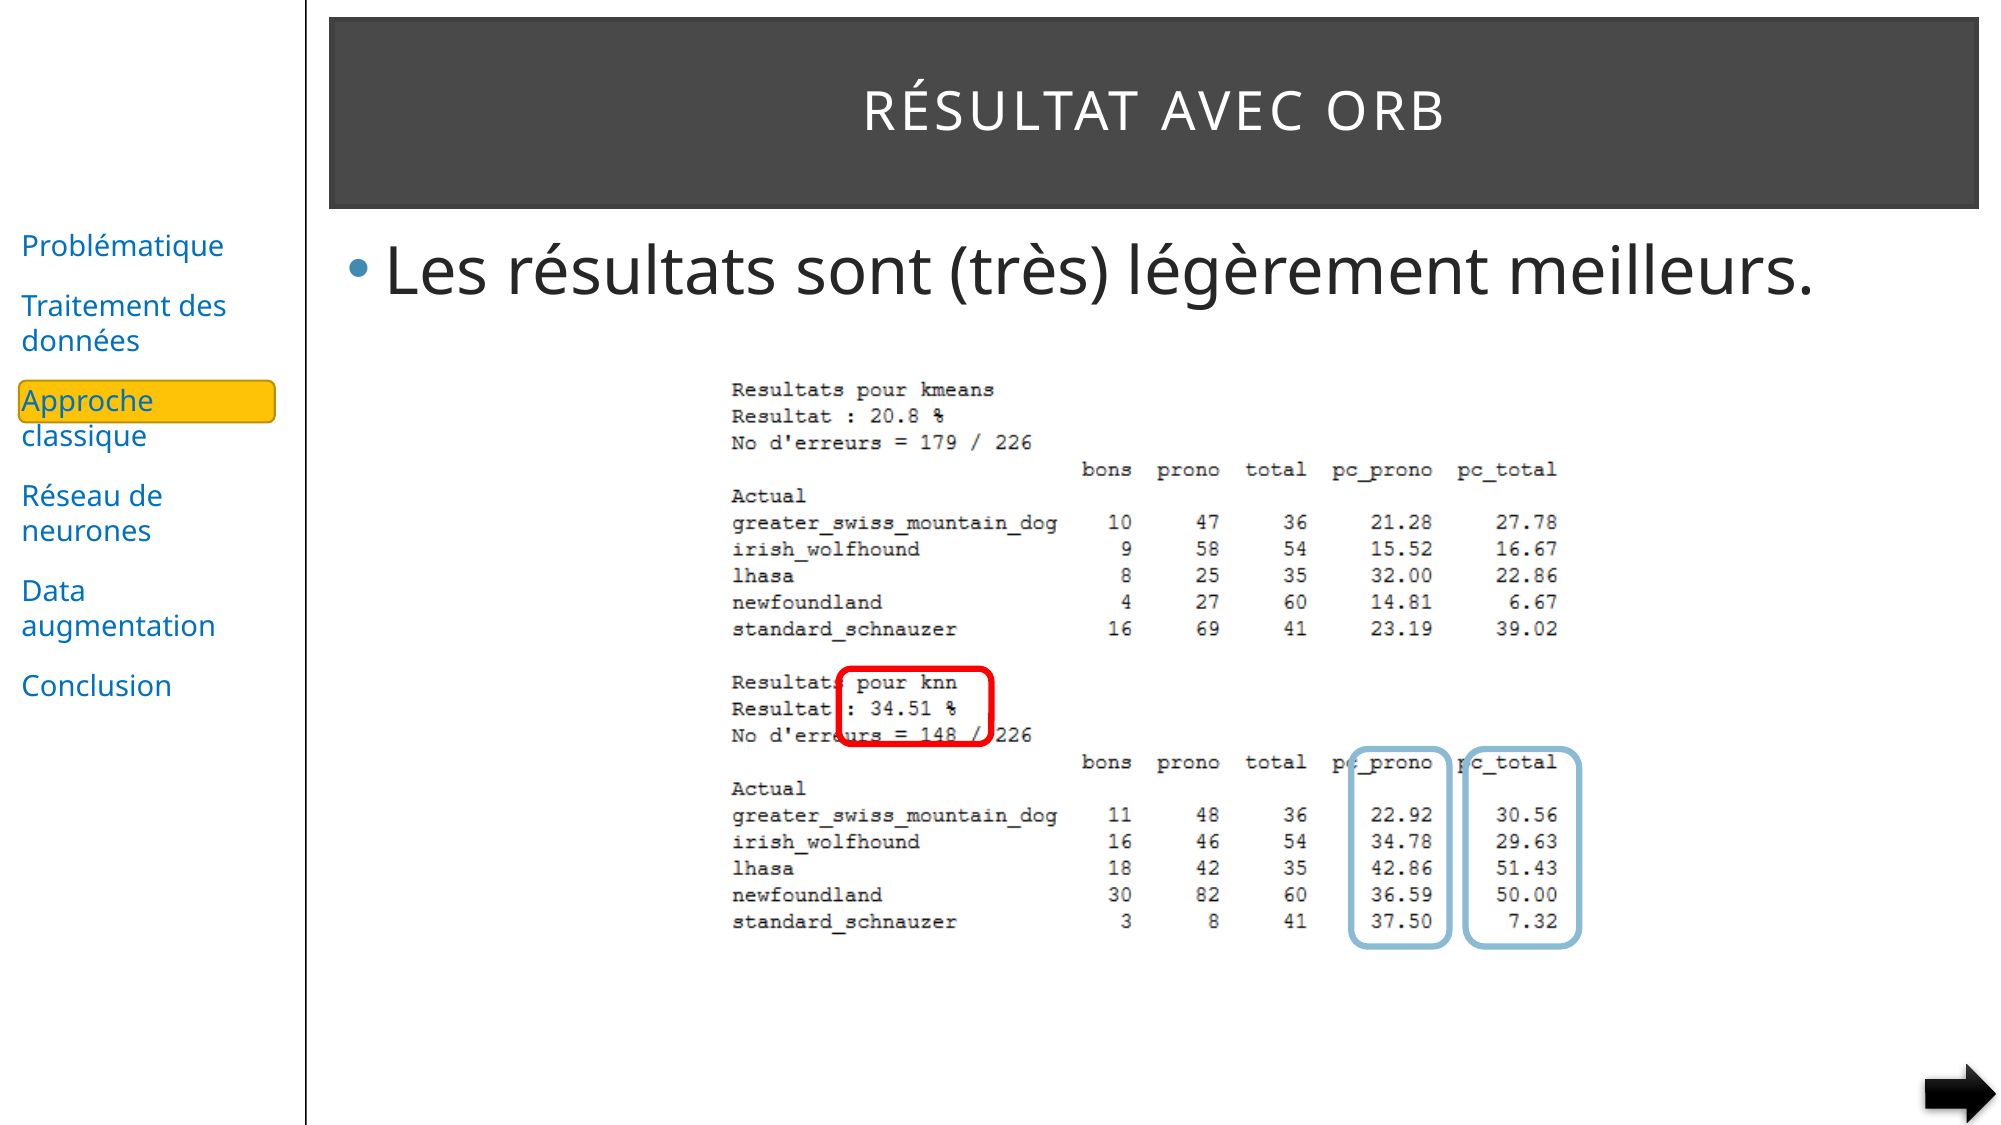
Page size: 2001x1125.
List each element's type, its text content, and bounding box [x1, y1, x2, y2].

text_box Les résultats sont (très) légèrement meilleurs. [331, 219, 1977, 1106]
title Résultat avec orb [329, 17, 1979, 209]
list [729, 379, 1580, 947]
text_box [1925, 1064, 1997, 1124]
